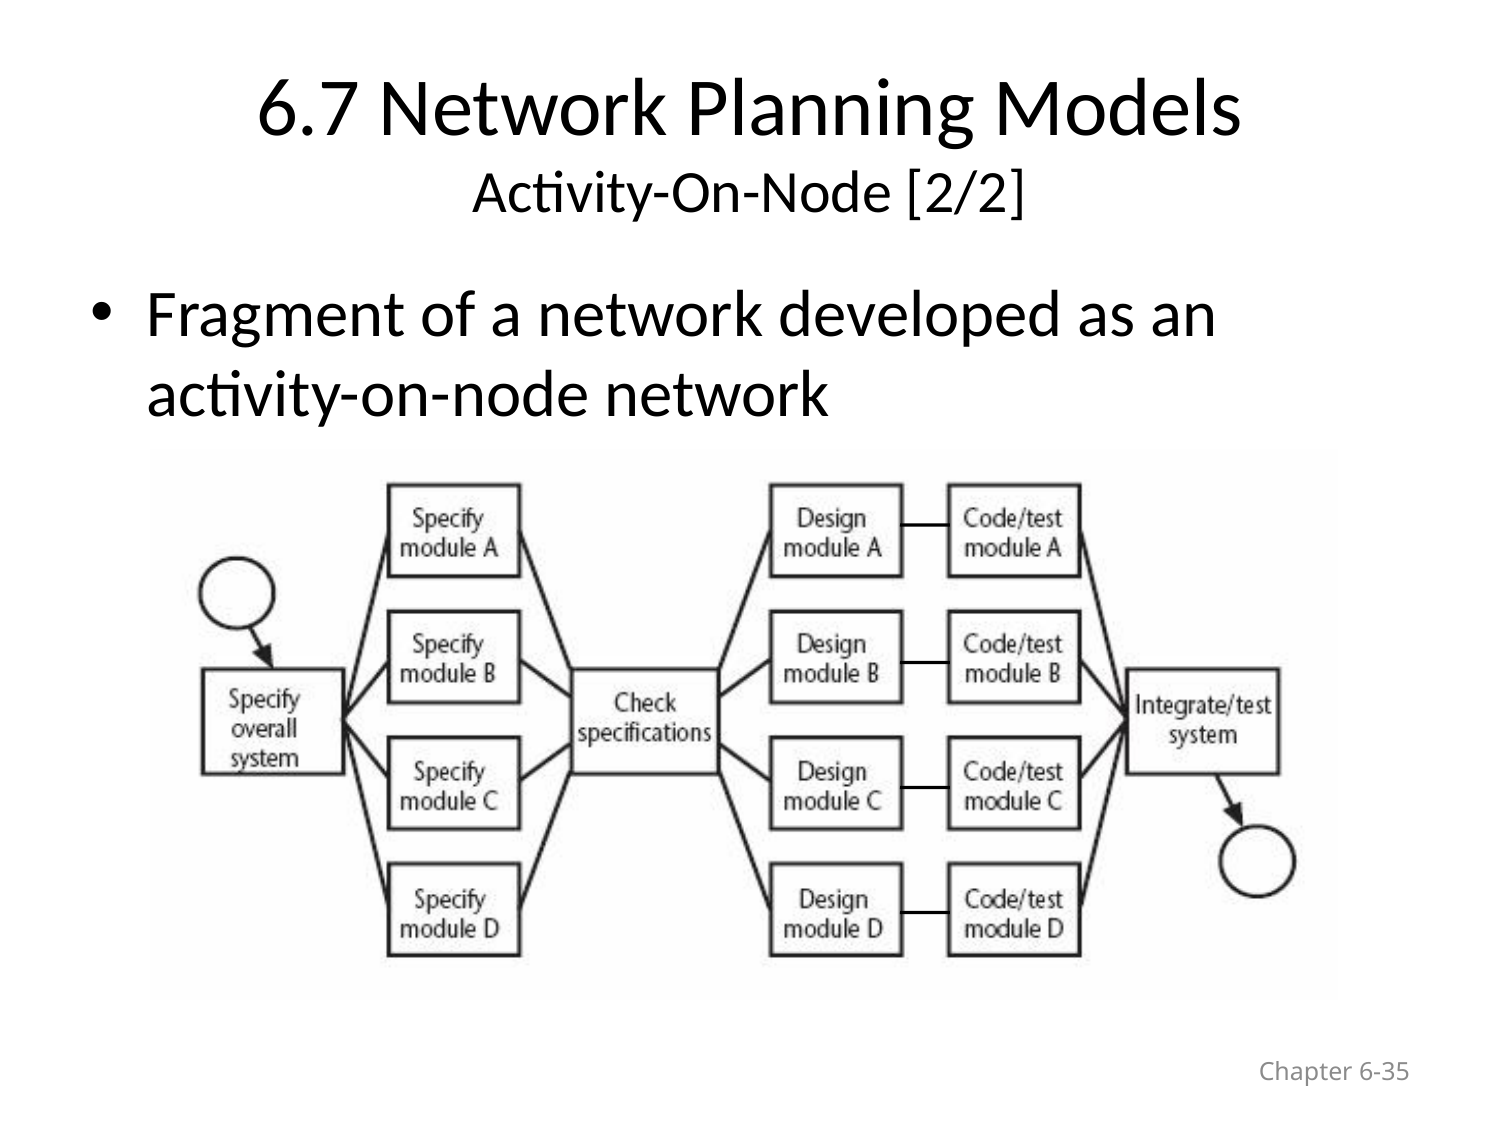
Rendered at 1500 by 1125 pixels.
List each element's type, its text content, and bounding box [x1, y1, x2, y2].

list Fragment of a network developed as an activity-on-node network [75, 262, 1425, 1005]
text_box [149, 449, 1338, 1004]
slide_number Chapter 6-35 [1074, 1042, 1425, 1103]
title 6.7 Network Planning Models Activity-On-Node [2/2] [75, 45, 1425, 233]
